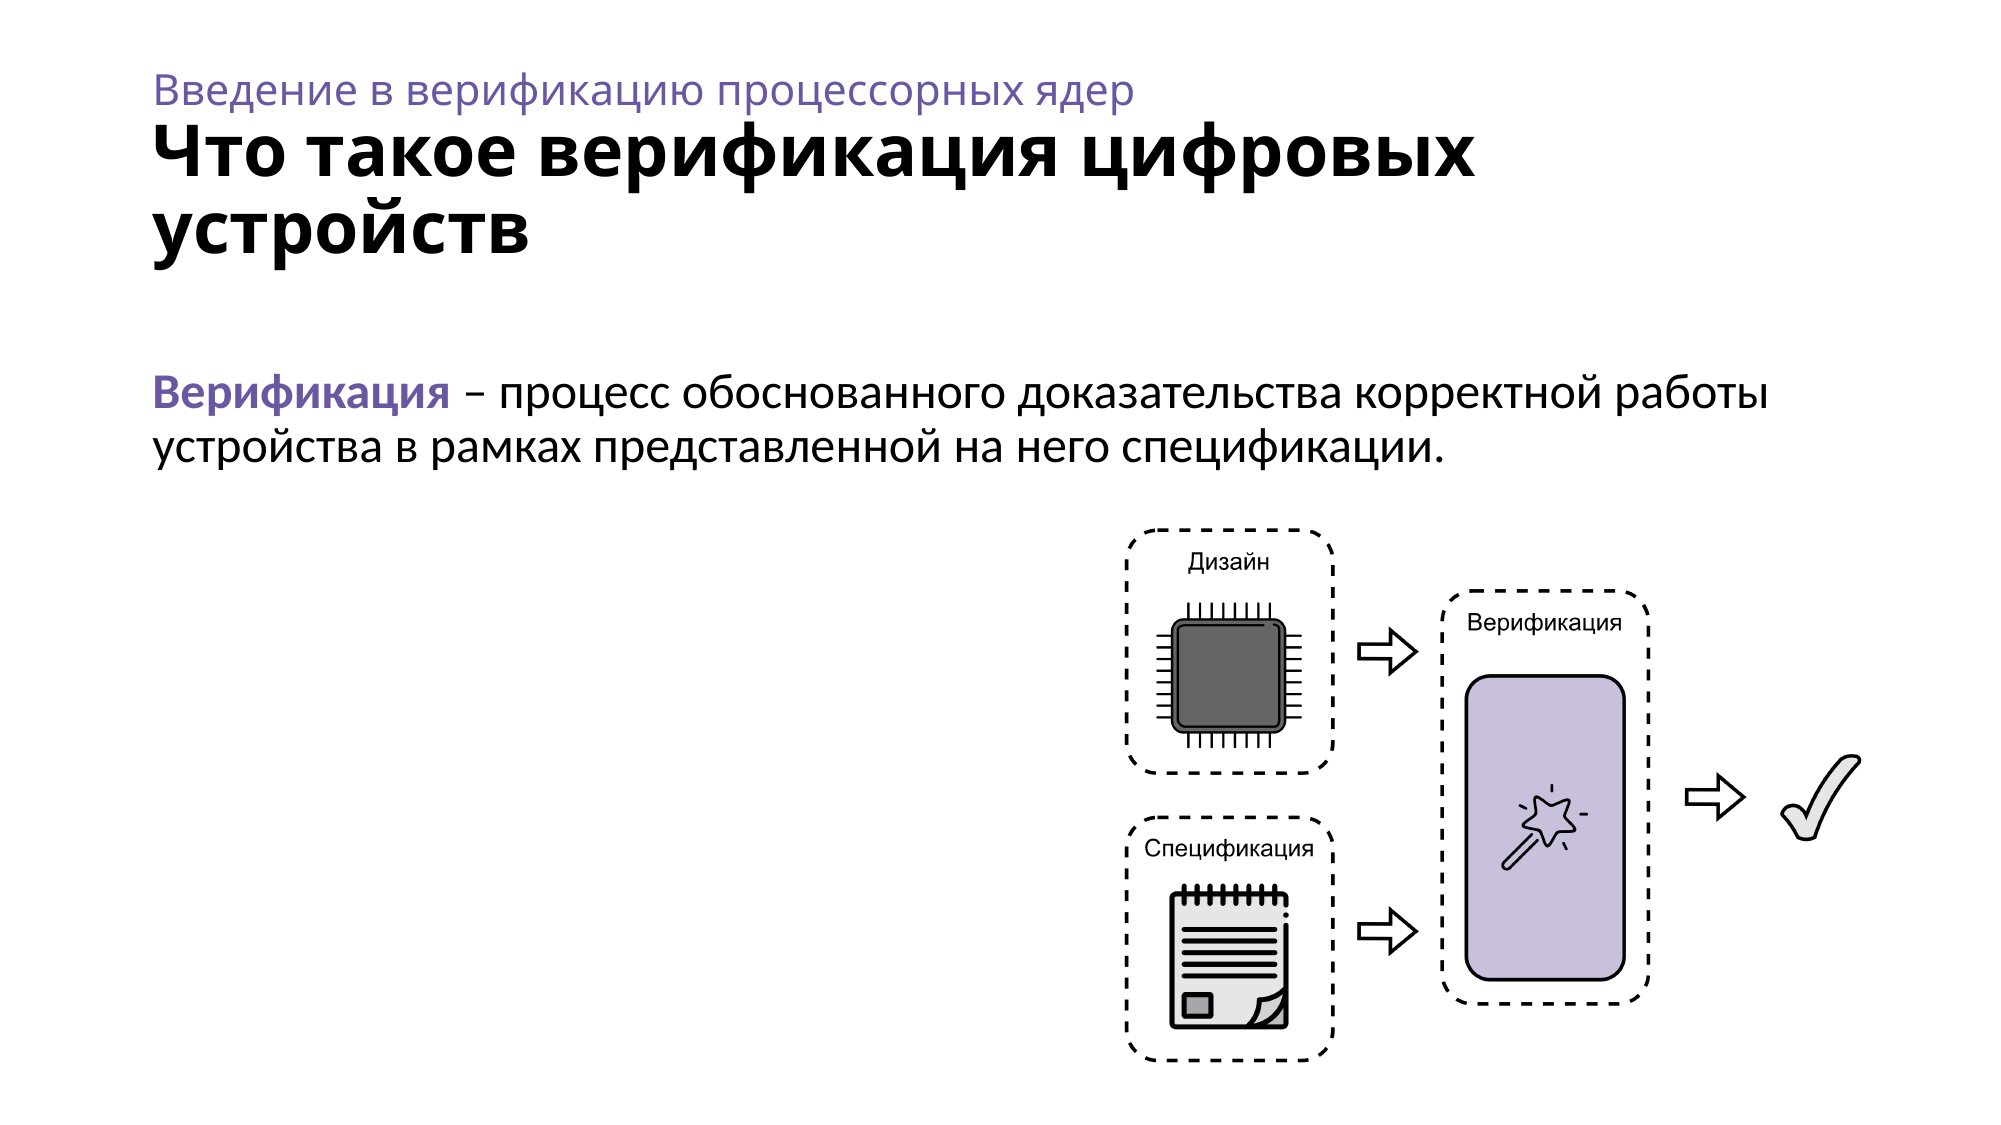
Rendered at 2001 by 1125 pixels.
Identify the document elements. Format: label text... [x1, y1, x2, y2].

text_box Верификация – процесс обоснованного доказательства корректной работы устройства в рамках представленной на него спецификации. [137, 277, 1863, 992]
title Введение в верификацию процессорных ядер Что такое верификация цифровых устройств [137, 59, 1863, 277]
picture [1123, 527, 1864, 1066]
